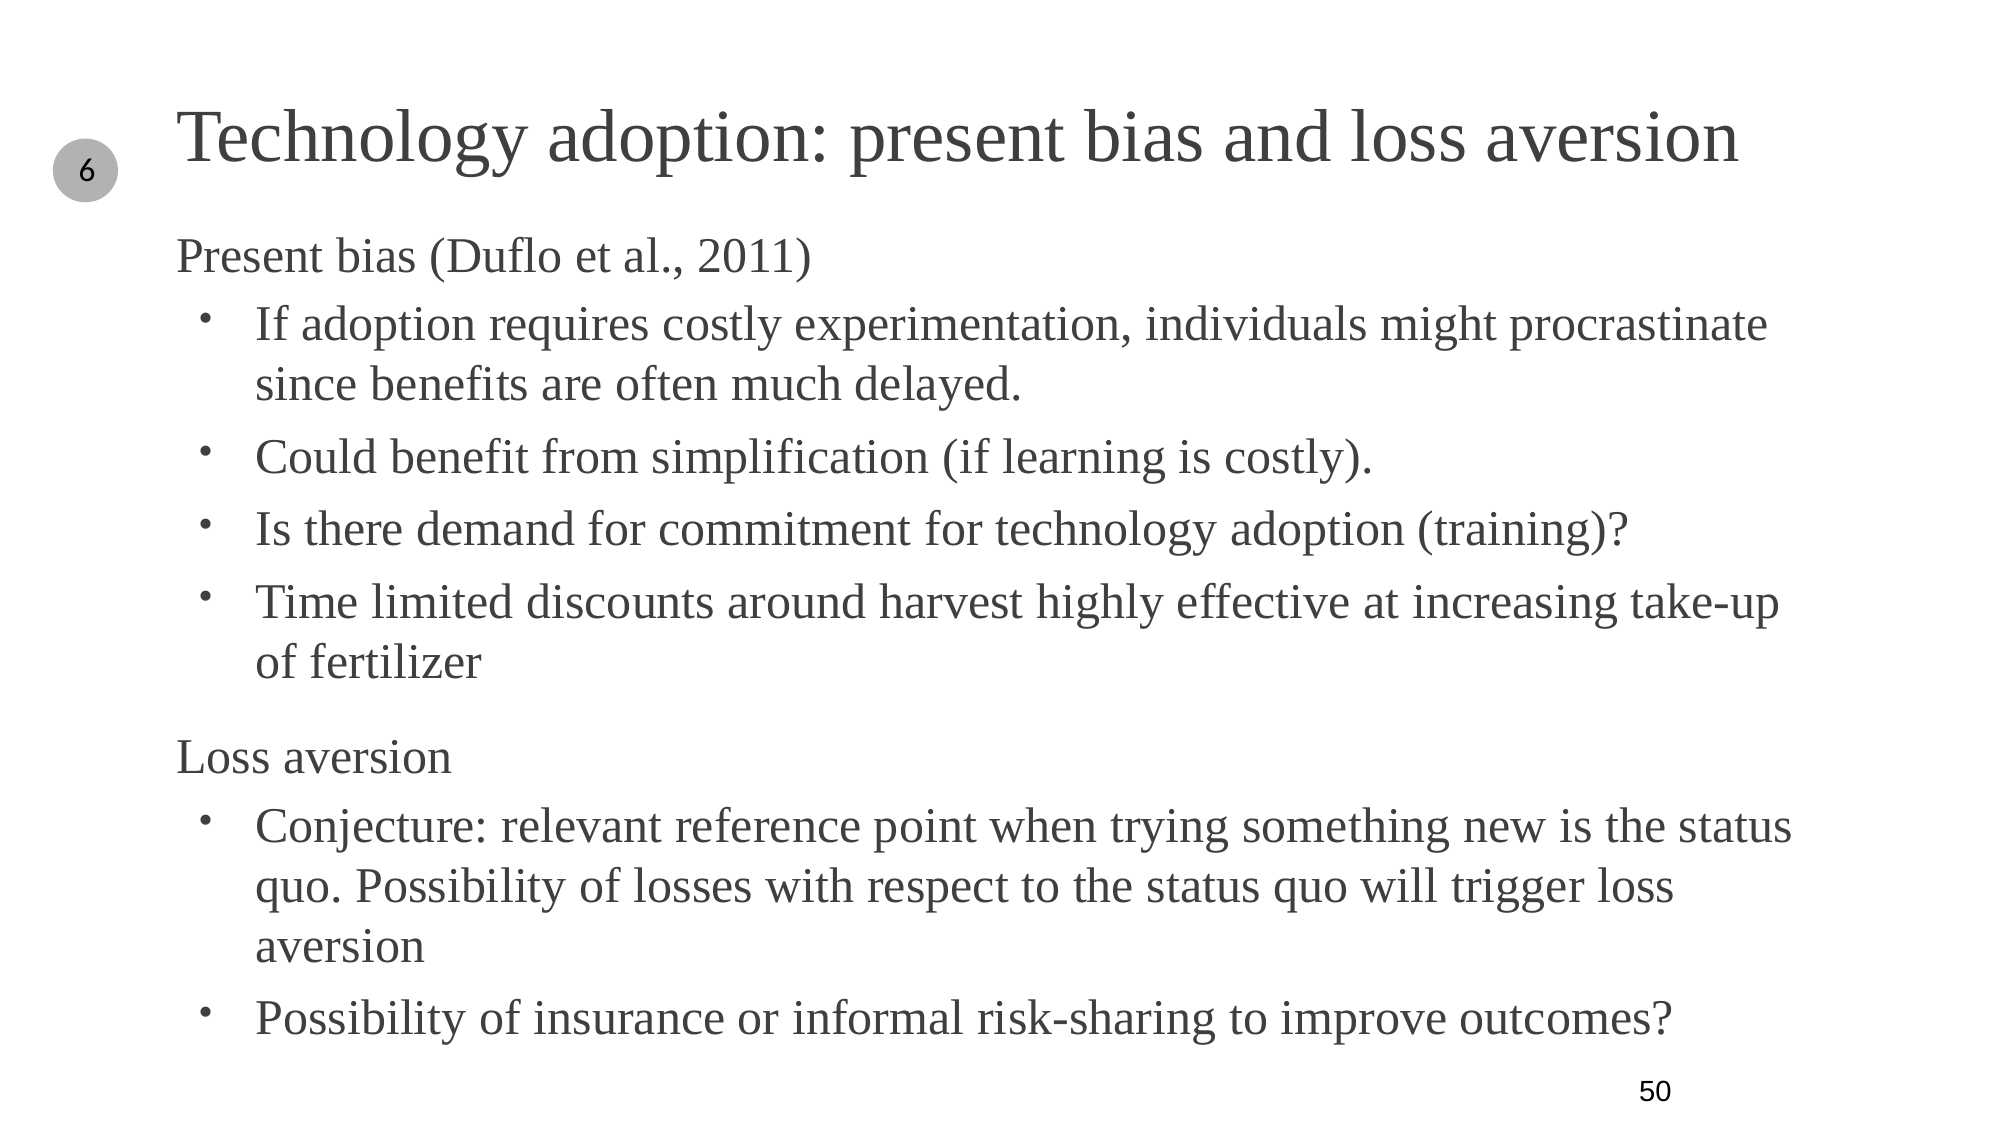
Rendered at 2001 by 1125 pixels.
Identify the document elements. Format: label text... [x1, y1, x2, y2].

title Technology adoption: present bias and loss aversion [156, 47, 1830, 197]
slide_number 50 [1624, 1059, 1840, 1120]
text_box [50, 138, 123, 203]
list Present bias (Duflo et al., 2011) If adoption requires costly experimentation, individuals might procrastinate since benefits are often much delayed. Could benefit from simplification (if learning is costly). Is there demand for commitment for technology adoption (training)? Time limited discounts around harvest highly effective at increasing take-up of fertilizer Loss aversion Conjecture: relevant reference point when trying something new is the status quo. Possibility of losses with respect to the status quo will trigger loss aversion Possibility of insurance or informal risk-sharing to improve outcomes? [156, 202, 1830, 963]
